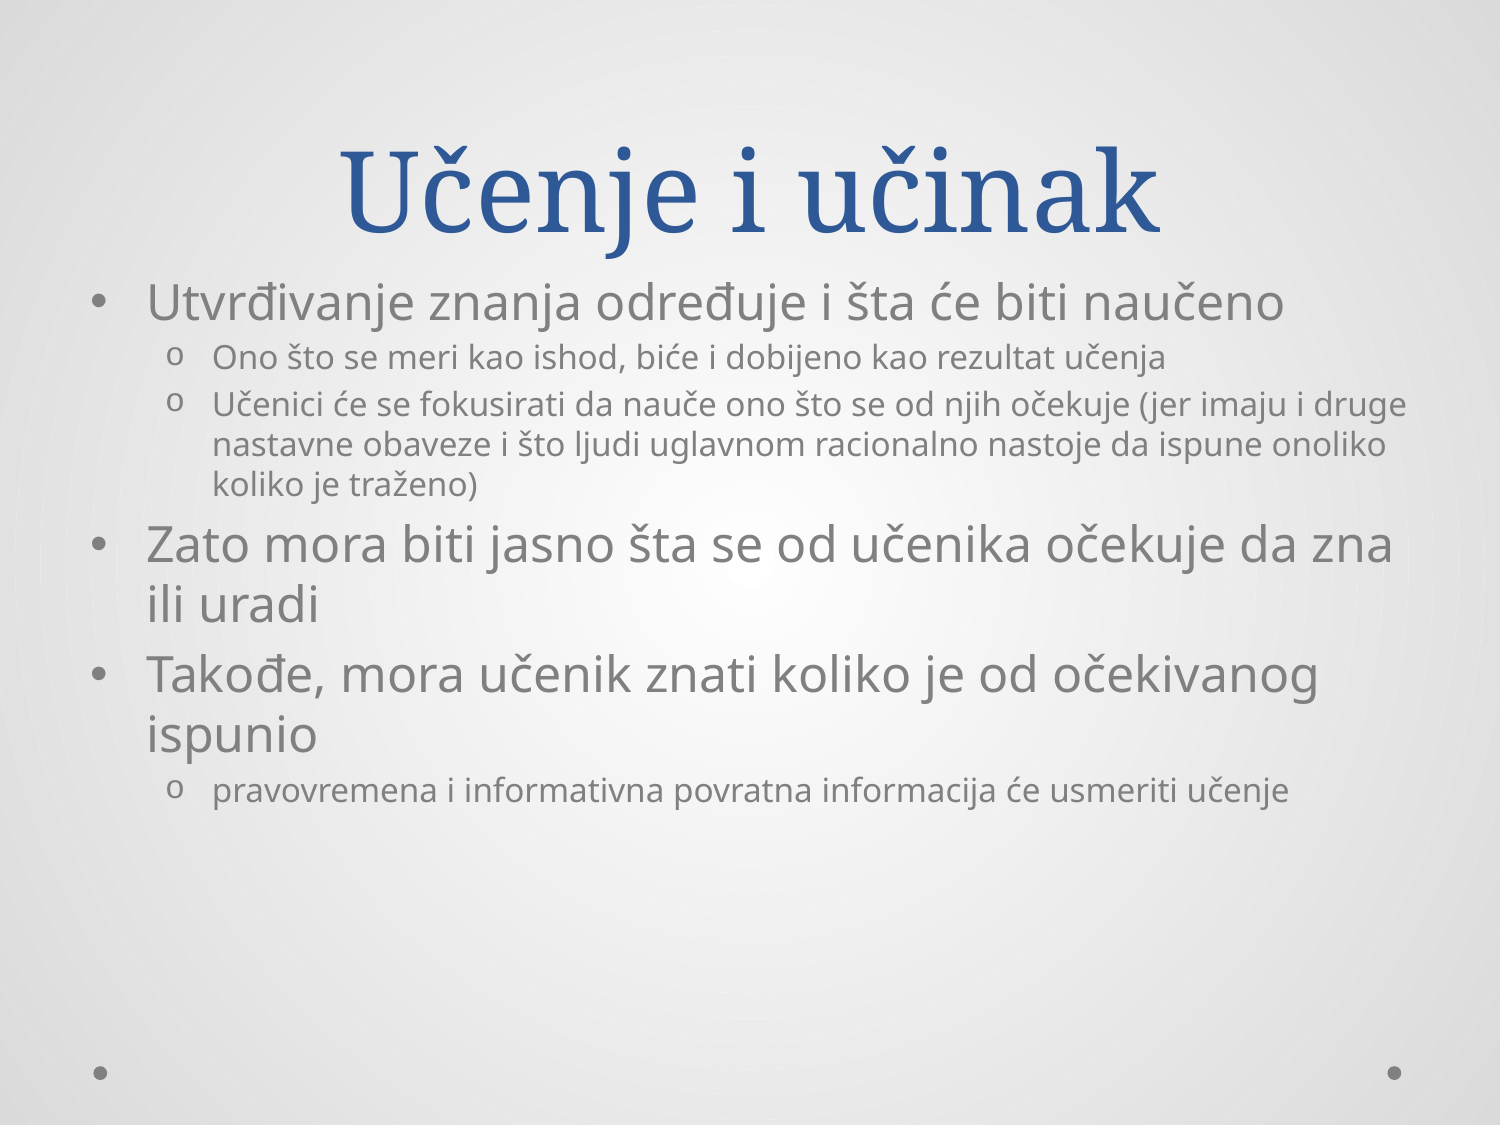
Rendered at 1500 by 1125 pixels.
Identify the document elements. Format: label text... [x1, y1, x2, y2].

title Učenje i učinak [75, 0, 1425, 262]
list Utvrđivanje znanja određuje i šta će biti naučeno Ono što se meri kao ishod, biće i dobijeno kao rezultat učenja Učenici će se fokusirati da nauče ono što se od njih očekuje (jer imaju i druge nastavne obaveze i što ljudi uglavnom racionalno nastoje da ispune onoliko koliko je traženo) Zato mora biti jasno šta se od učenika očekuje da zna ili uradi Takođe, mora učenik znati koliko je od očekivanog ispunio pravovremena i informativna povratna informacija će usmeriti učenje [75, 262, 1425, 1075]
